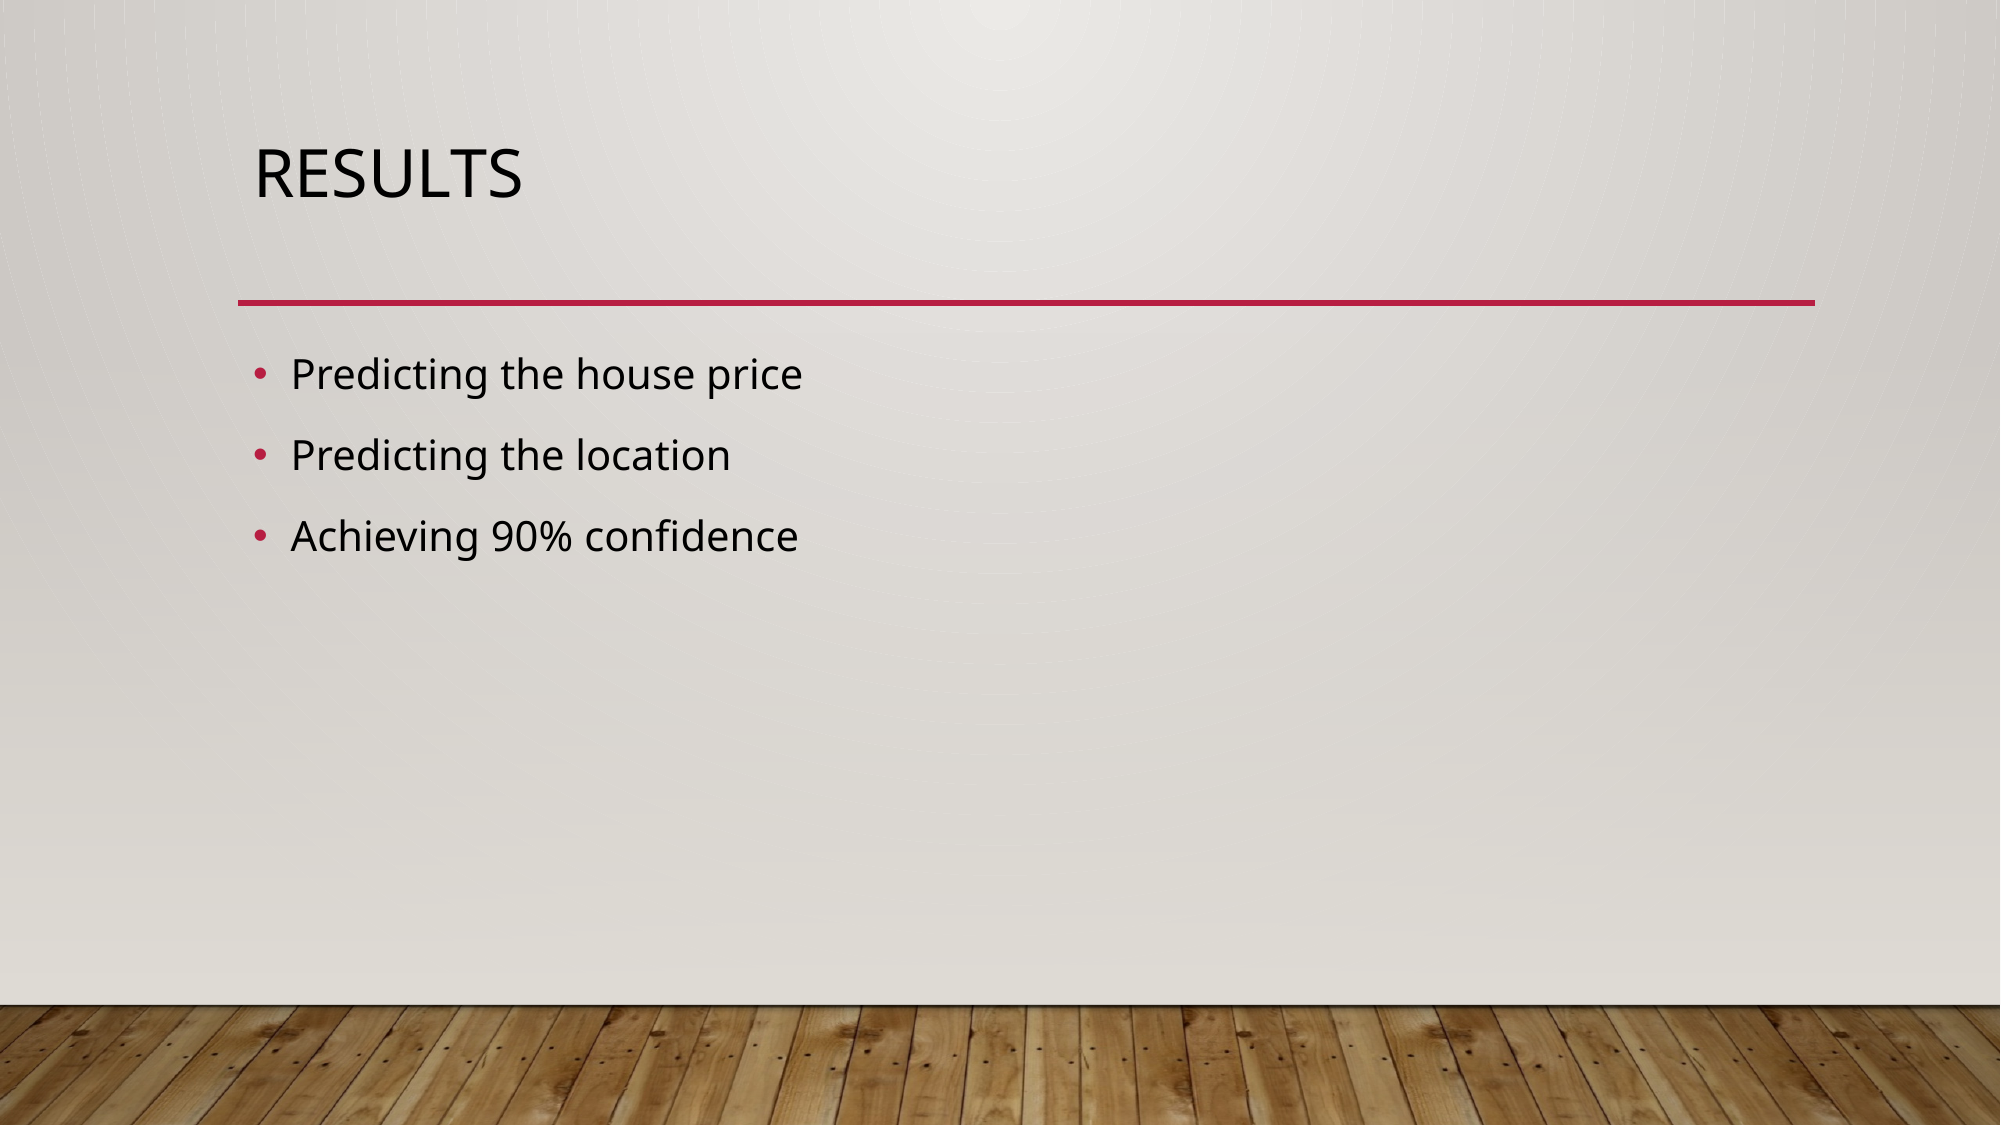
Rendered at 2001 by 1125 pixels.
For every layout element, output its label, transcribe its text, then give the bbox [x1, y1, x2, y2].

picture [0, 1005, 2000, 1125]
title Results [238, 131, 1814, 305]
list Predicting the house price Predicting the location Achieving 90% confidence [238, 330, 1814, 897]
